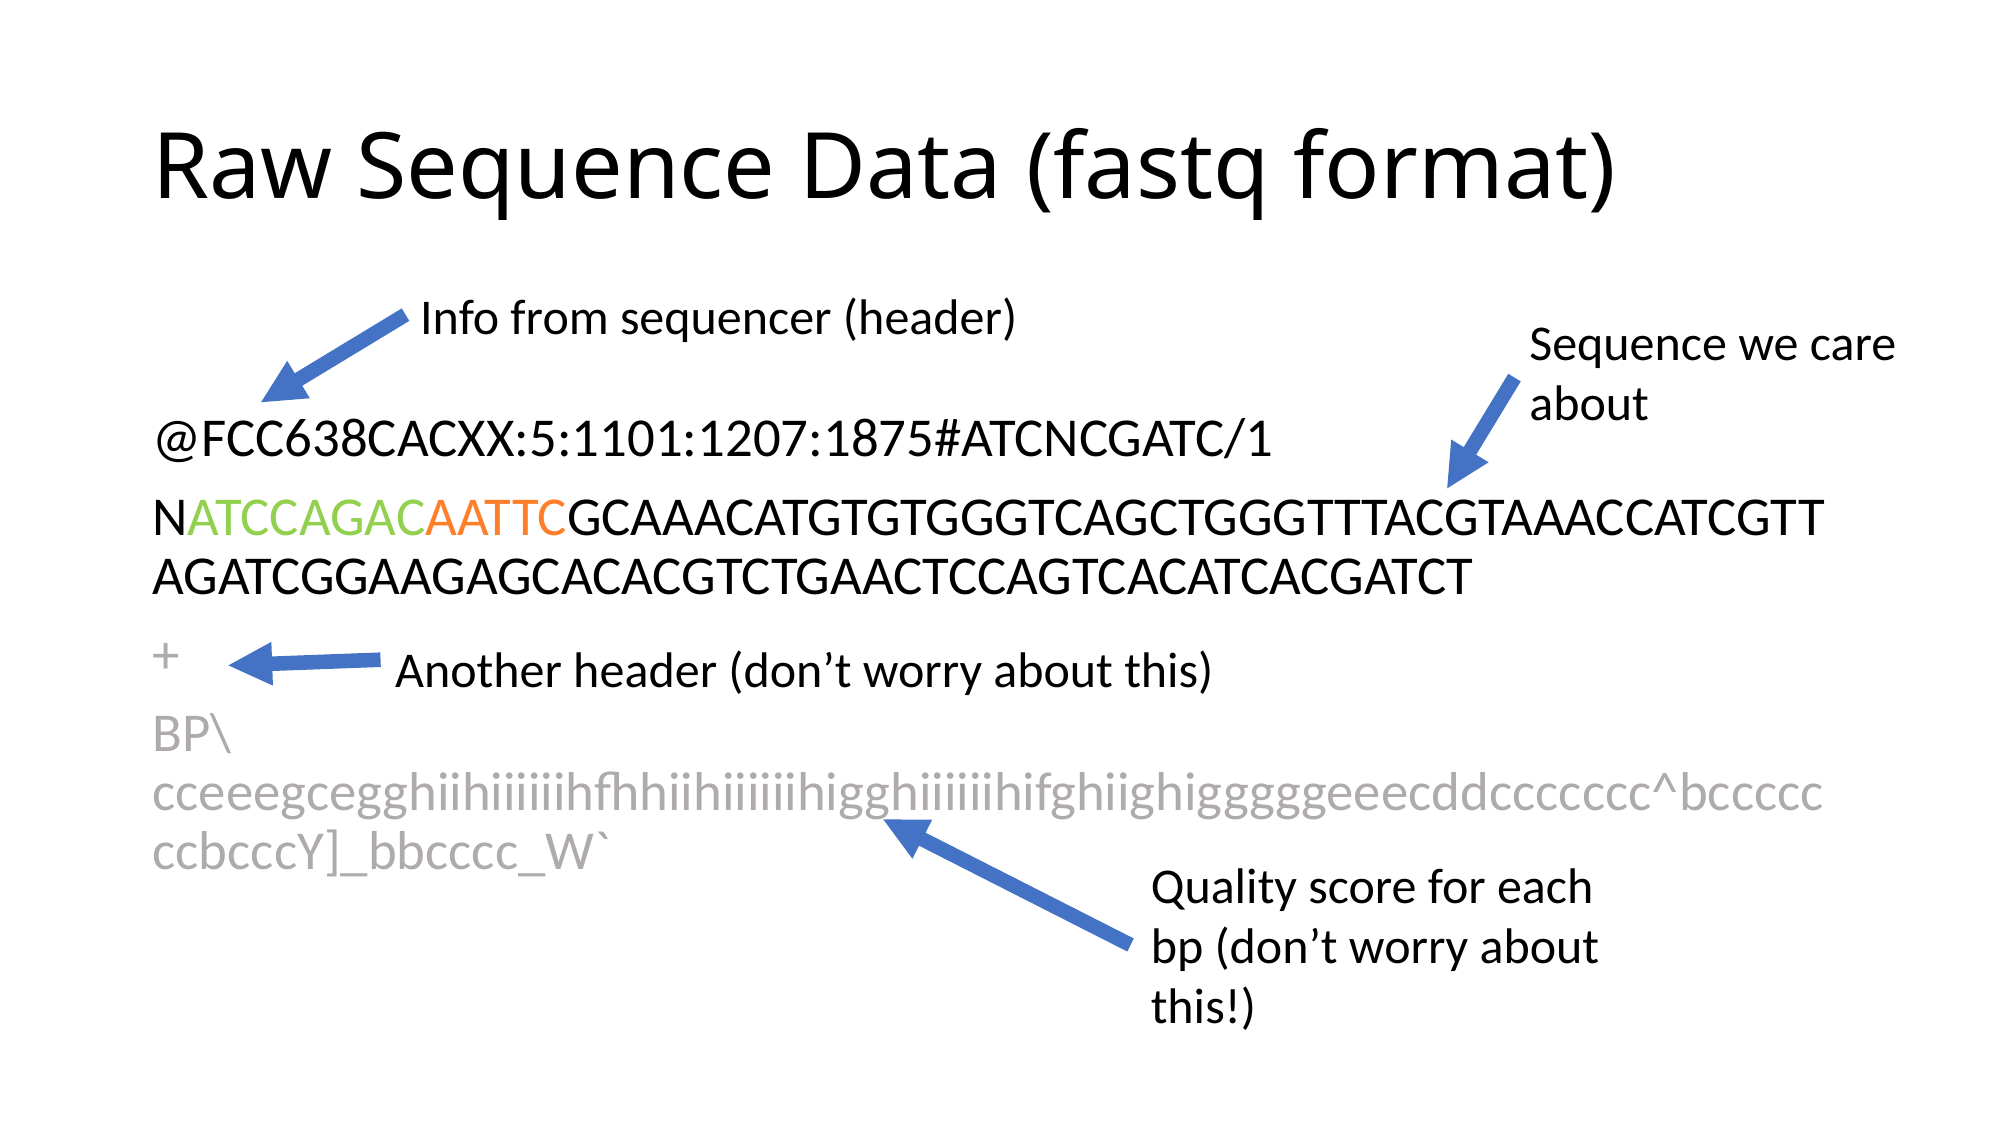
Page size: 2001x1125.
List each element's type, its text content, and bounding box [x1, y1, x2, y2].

text_box Quality score for each bp (don’t worry about this!) [1136, 846, 1637, 1042]
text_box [883, 819, 1131, 946]
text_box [228, 659, 381, 666]
list @FCC638CACXX:5:1101:1207:1875#ATCNCGATC/1 NATCCAGACAATTCGCAAACATGTGTGGGTCAGCTGGGTTTACGTAAACCATCGTTAGATCGGAAGAGCACACGTCTGAACTCCAGTCACATCACGATCT + BP\cceeegcegghiihiiiiiihfhhiihiiiiiihigghiiiiiihifghiighigggggeeecddccccccc^bcccccccbcccY]_bbcccc_W` [137, 402, 1863, 892]
title Raw Sequence Data (fastq format) [137, 59, 1863, 278]
text_box Sequence we care about [1514, 302, 2000, 438]
text_box Another header (don’t worry about this) [380, 630, 1270, 705]
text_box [260, 315, 406, 403]
text_box Info from sequencer (header) [405, 277, 1059, 352]
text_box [1447, 377, 1515, 489]
